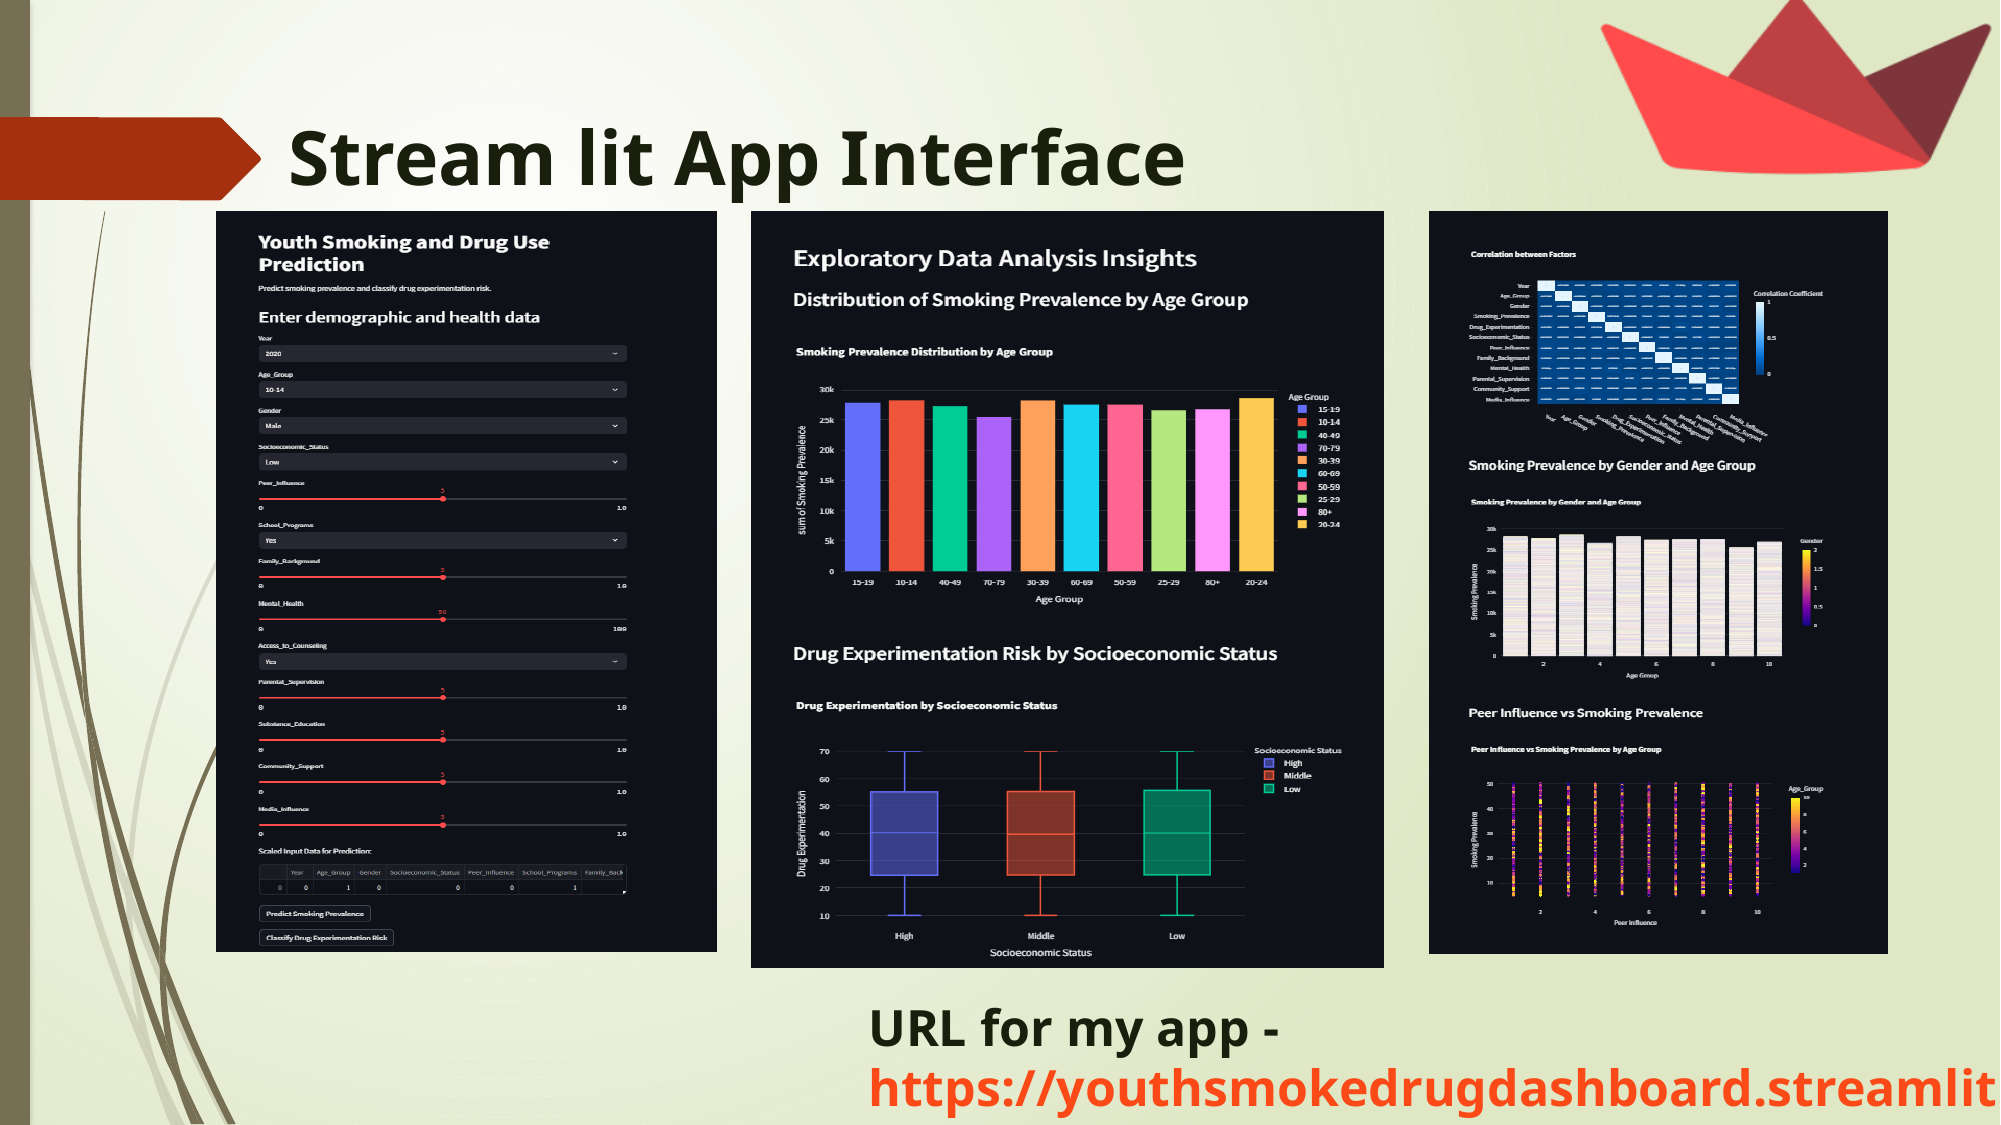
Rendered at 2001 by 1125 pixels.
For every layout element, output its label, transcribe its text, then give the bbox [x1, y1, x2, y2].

picture [1429, 0, 2000, 955]
text_box URL for my app - https://youthsmokedrugdashboard.streamlit.app/ [853, 988, 2000, 1125]
picture [750, 211, 1384, 969]
title Stream lit App Interface [273, 102, 1587, 209]
picture [215, 211, 717, 952]
